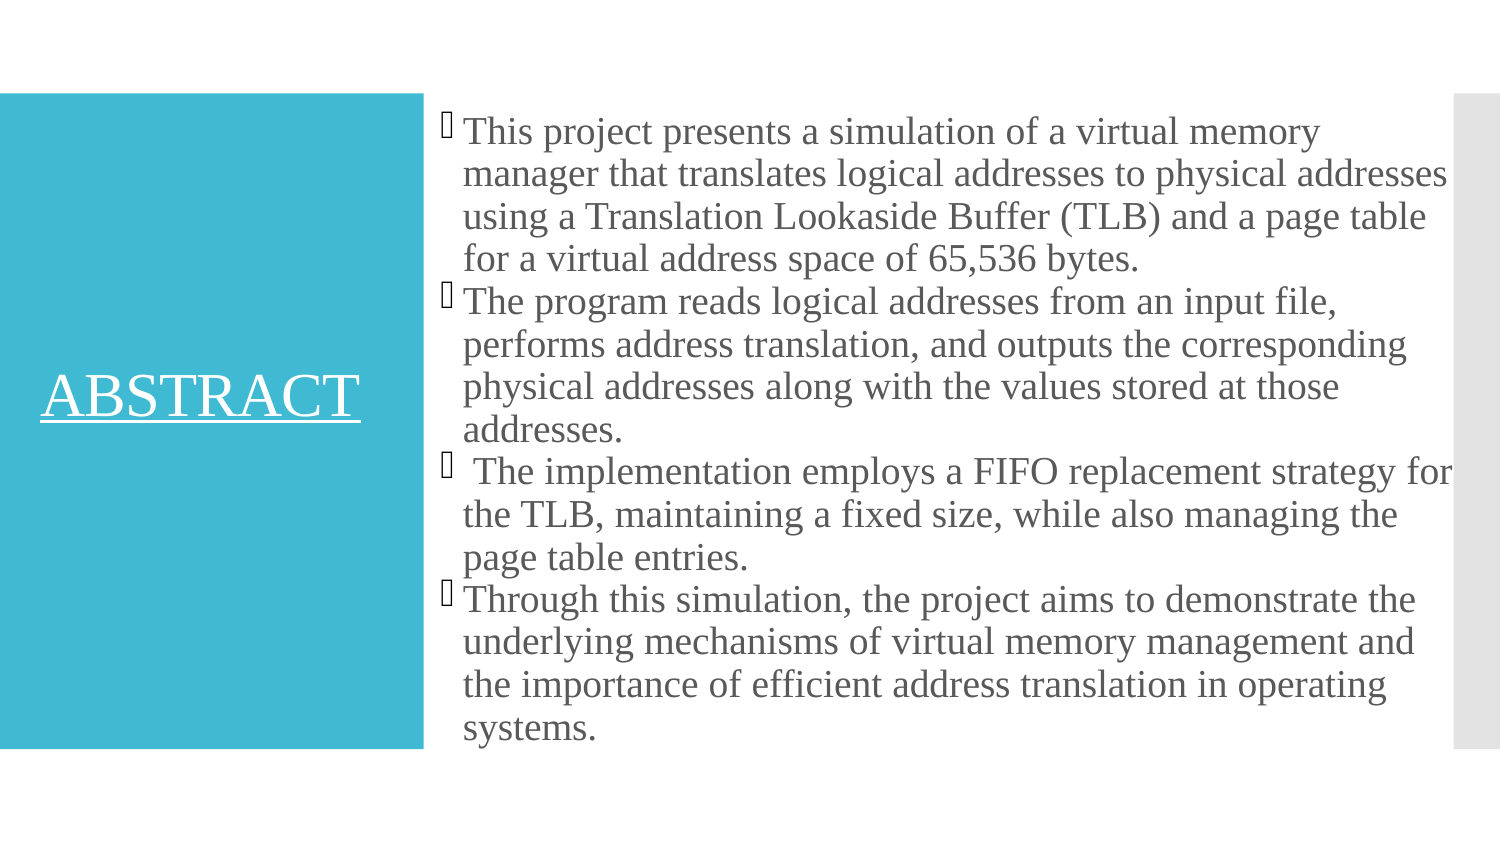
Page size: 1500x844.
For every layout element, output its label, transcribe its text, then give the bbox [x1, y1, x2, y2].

title ABSTRACT [29, 314, 429, 478]
list This project presents a simulation of a virtual memory manager that translates logical addresses to physical addresses using a Translation Lookaside Buffer (TLB) and a page table for a virtual address space of 65,536 bytes. The program reads logical addresses from an input file, performs address translation, and outputs the corresponding physical addresses along with the values stored at those addresses. The implementation employs a FIFO replacement strategy for the TLB, maintaining a fixed size, while also managing the page table entries. Through this simulation, the project aims to demonstrate the underlying mechanisms of virtual memory management and the importance of efficient address translation in operating systems. [429, 67, 1471, 844]
